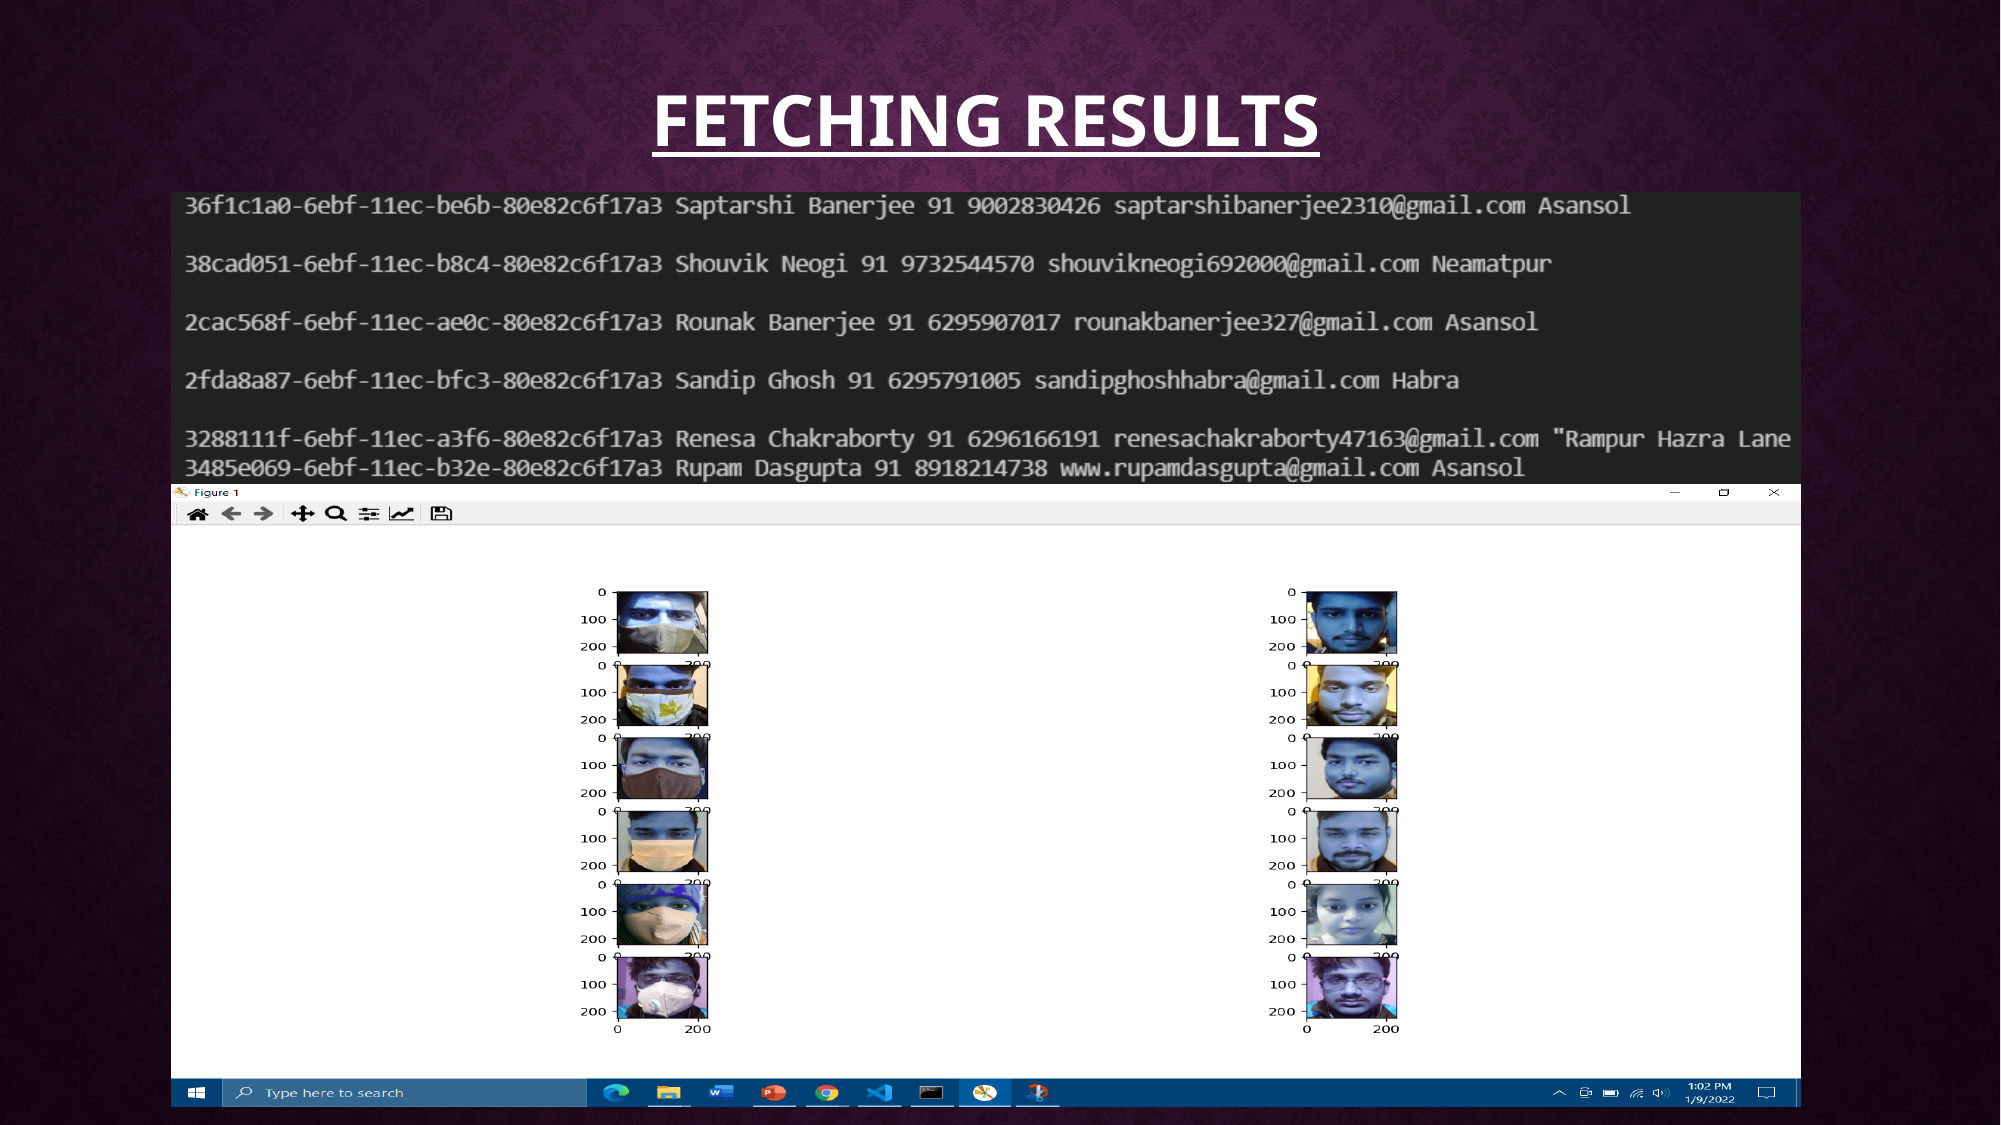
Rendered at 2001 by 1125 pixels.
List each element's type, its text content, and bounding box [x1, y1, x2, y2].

title FETCHING RESULTS [136, 76, 1836, 171]
picture [170, 191, 1802, 1108]
